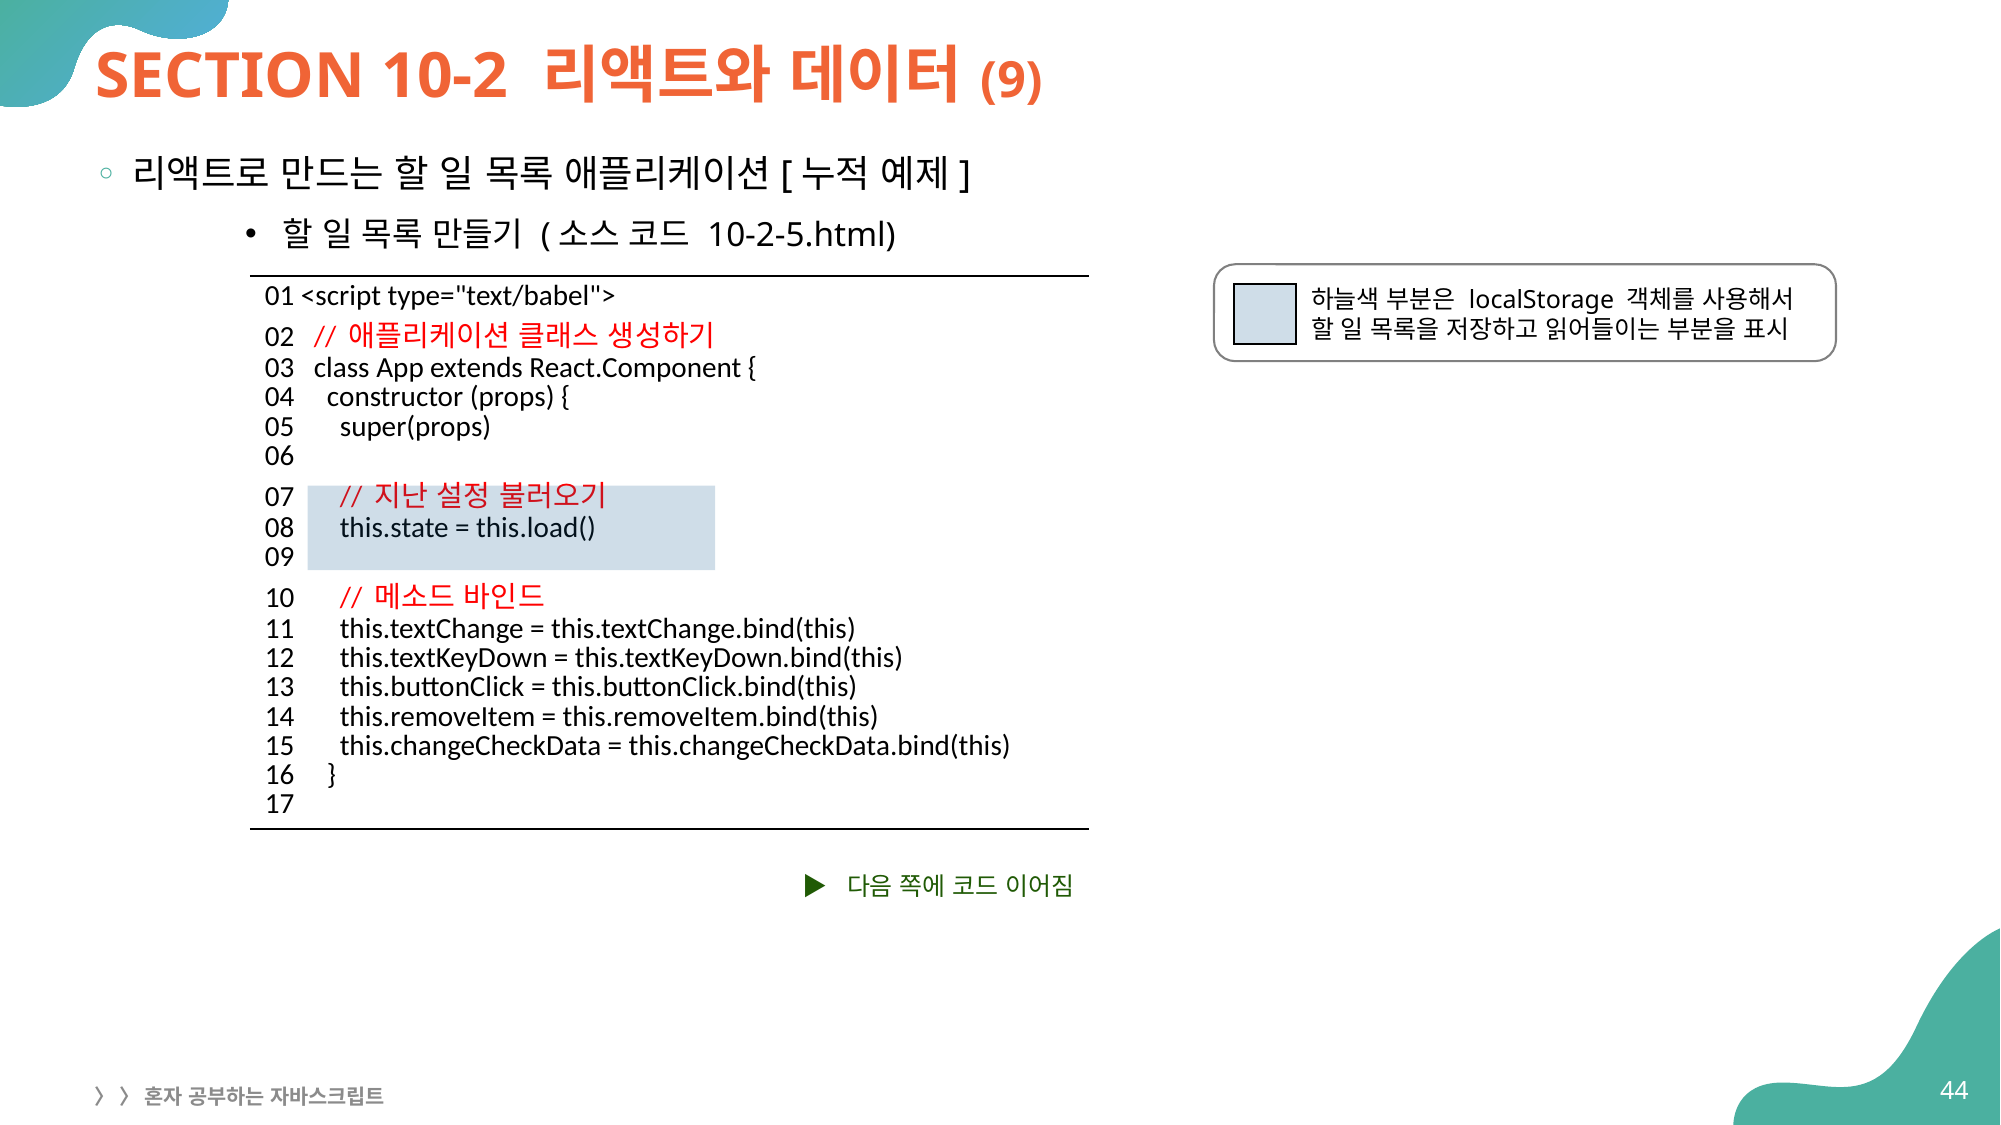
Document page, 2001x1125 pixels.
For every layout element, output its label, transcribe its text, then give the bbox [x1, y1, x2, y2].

text_box ▶ 다음 쪽에 코드 이어짐 [787, 863, 1260, 909]
list 리액트로 만드는 할 일 목록 애플리케이션[누적 예제] 할 일 목록 만들기 (소스 코드 10-2-5.html) [79, 133, 1931, 1006]
text_box [1212, 263, 1838, 363]
footer 〉 〉 혼자 공부하는 자바스크립트 [79, 1078, 755, 1114]
text_box [306, 485, 716, 571]
slide_number 44 [1917, 1061, 1984, 1122]
table_header 01 <script type="text/babel"> 02 // 애플리케이션 클래스 생성하기 03 class App extends React.Component { 04 constructor (props) { 05 super(props) 06 07 // 지난 설정 불러오기 08 this.state = this.load() 09 10 // 메소드 바인드 11 this.textChange = this.textChange.bind(this) 12 this.textKeyDown = this.textKeyDown.bind(this) 13 this.buttonClick = this.buttonClick.bind(this) 14 this.removeItem = this.removeItem.bind(this) 15 this.changeCheckData = this.changeCheckData.bind(this) 16 } 17 [250, 277, 1089, 828]
title SECTION 10-2 리액트와 데이터(9) [79, 17, 1931, 128]
